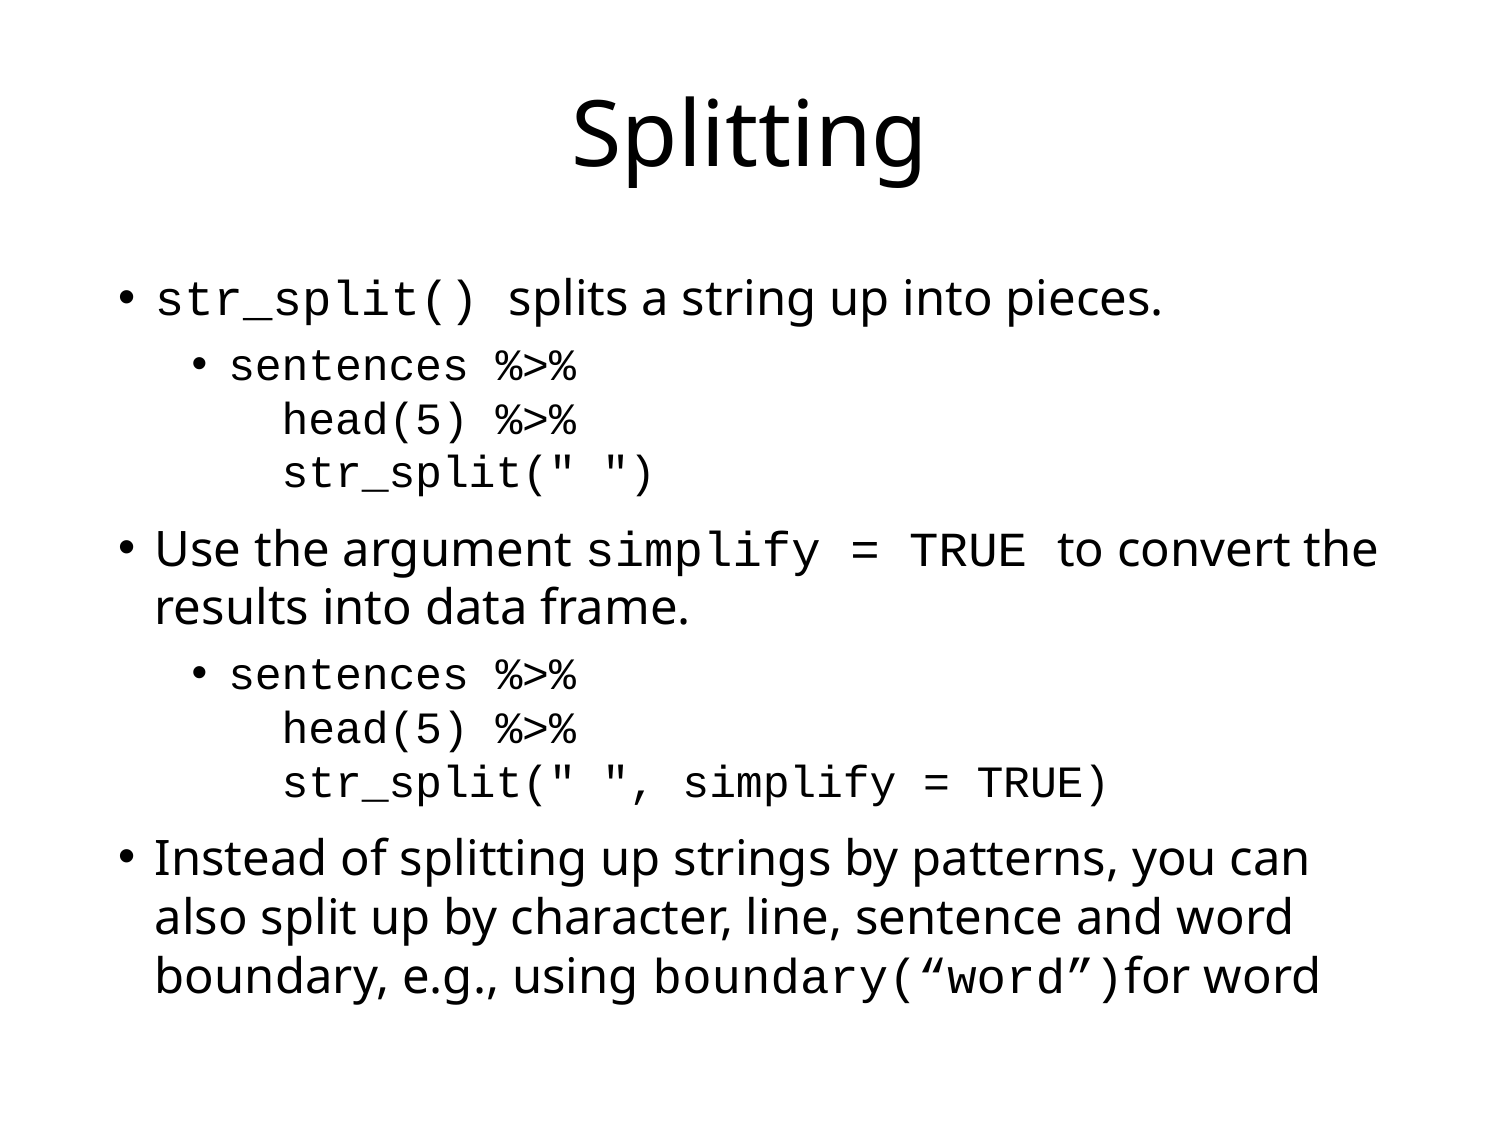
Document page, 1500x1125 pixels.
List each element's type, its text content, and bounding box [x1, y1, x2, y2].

title Splitting [103, 27, 1397, 246]
list str_split() splits a string up into pieces. sentences %>% head(5) %>% str_split(" ") Use the argument simplify = TRUE to convert the results into data frame. sentences %>% head(5) %>% str_split(" ", simplify = TRUE) Instead of splitting up strings by patterns, you can also split up by character, line, sentence and word boundary, e.g., using boundary(“word”)for word [103, 259, 1397, 1014]
